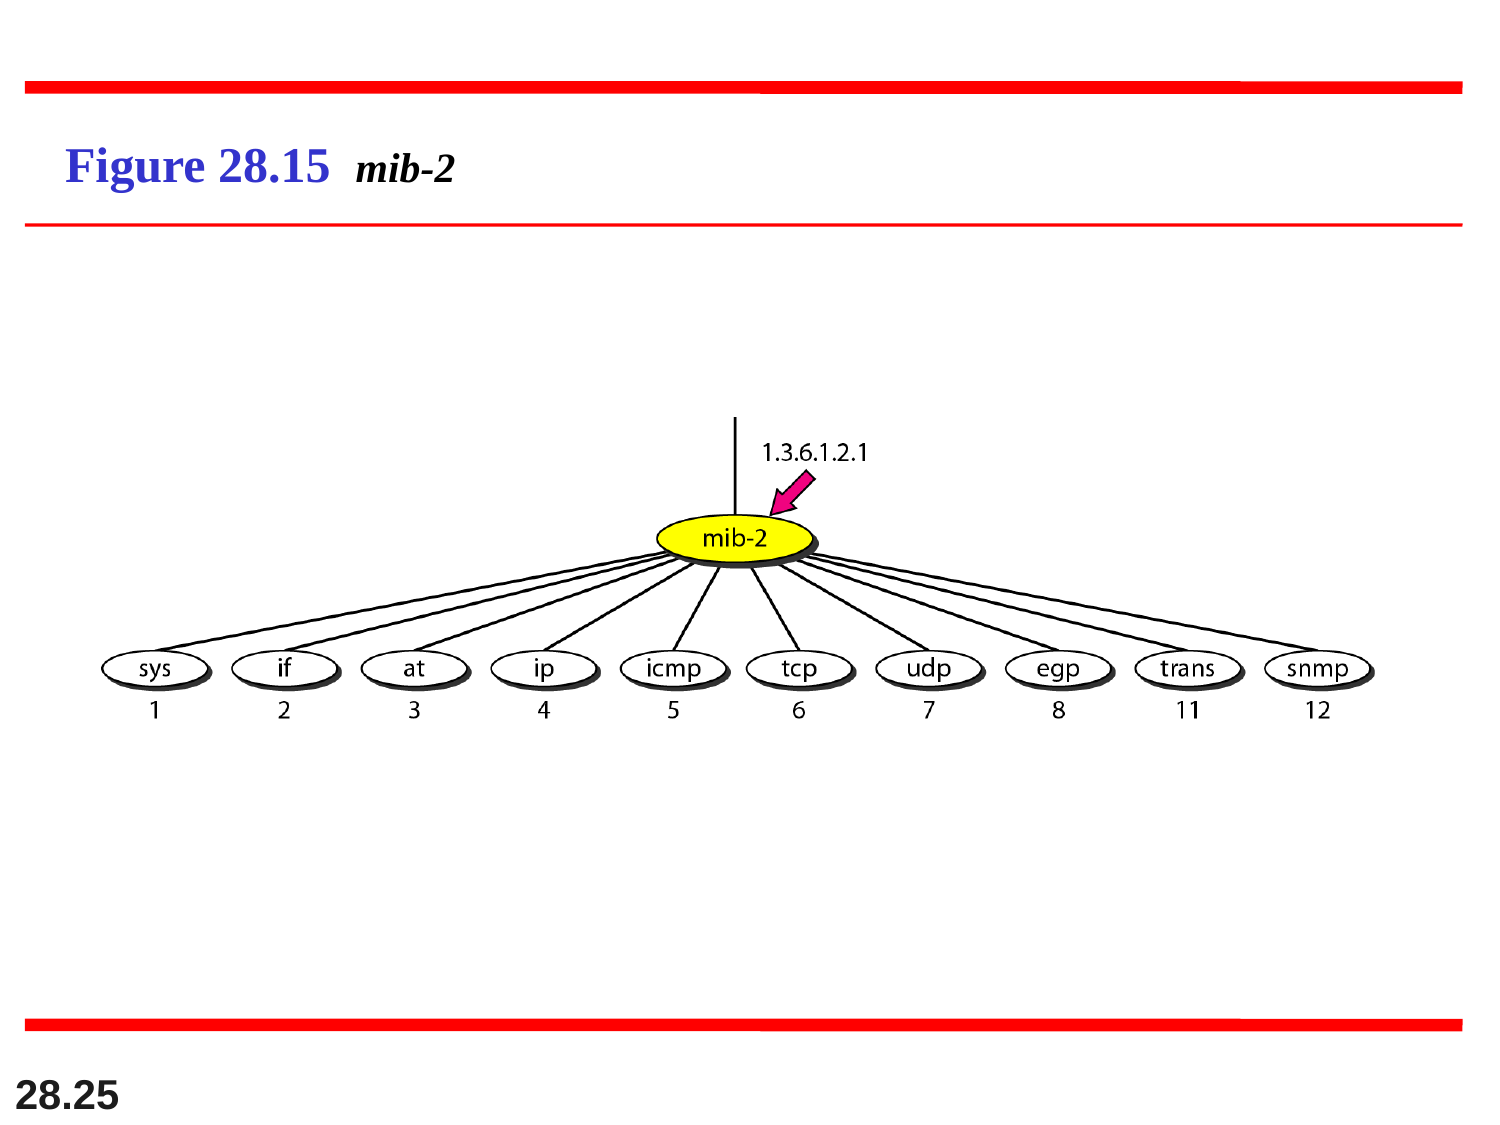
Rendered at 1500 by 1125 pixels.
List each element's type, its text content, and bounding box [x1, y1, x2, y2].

text_box Figure 28.15 mib-2 [50, 124, 471, 200]
slide_number 28.25 [0, 1050, 313, 1125]
picture [101, 417, 1375, 725]
